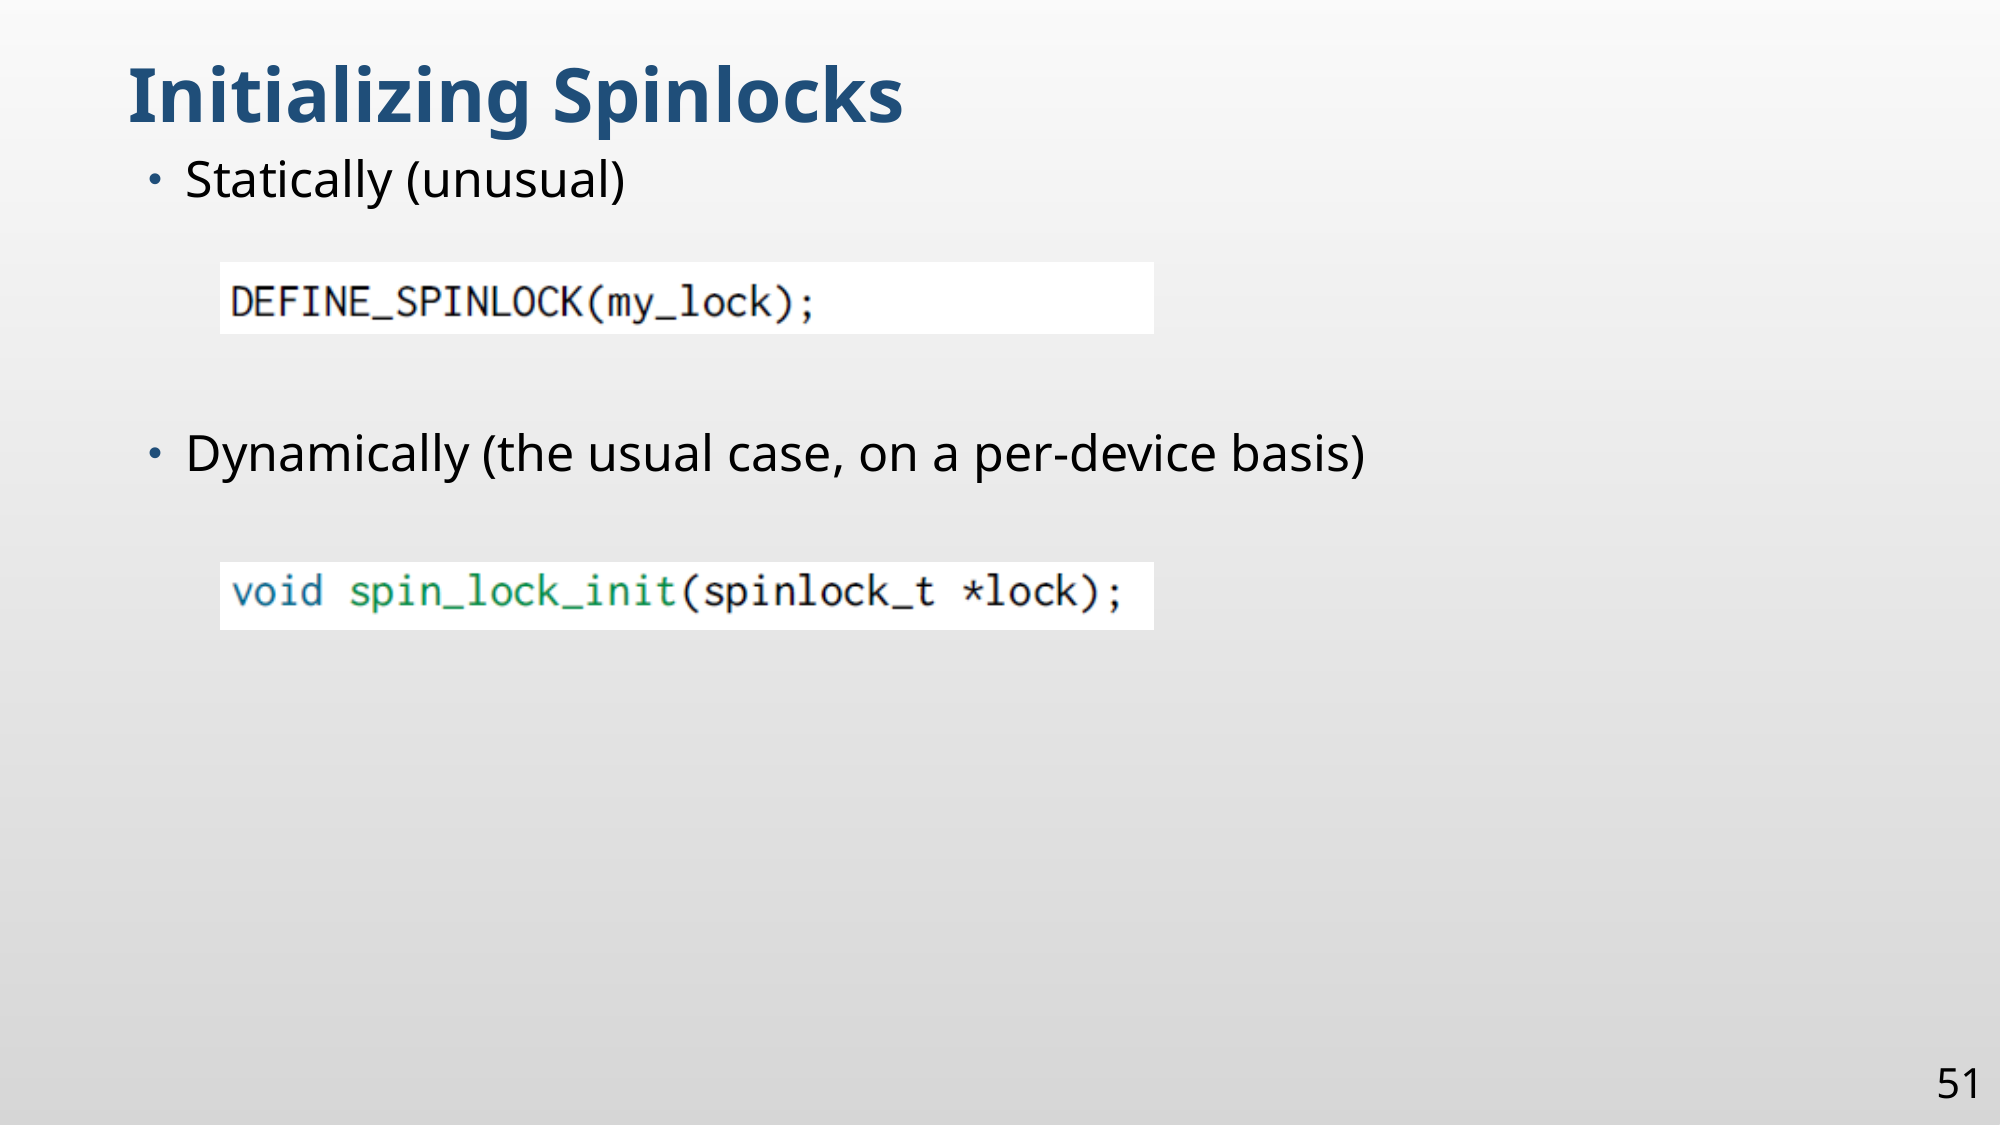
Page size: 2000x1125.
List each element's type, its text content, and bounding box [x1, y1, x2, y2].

list Statically (unusual) Dynamically (the usual case, on a per-device basis) [125, 146, 1945, 1076]
text_box 51 [1811, 1070, 2000, 1101]
picture [220, 262, 1154, 334]
text_box Initializing Spinlocks [113, 30, 1886, 147]
picture [220, 562, 1154, 630]
